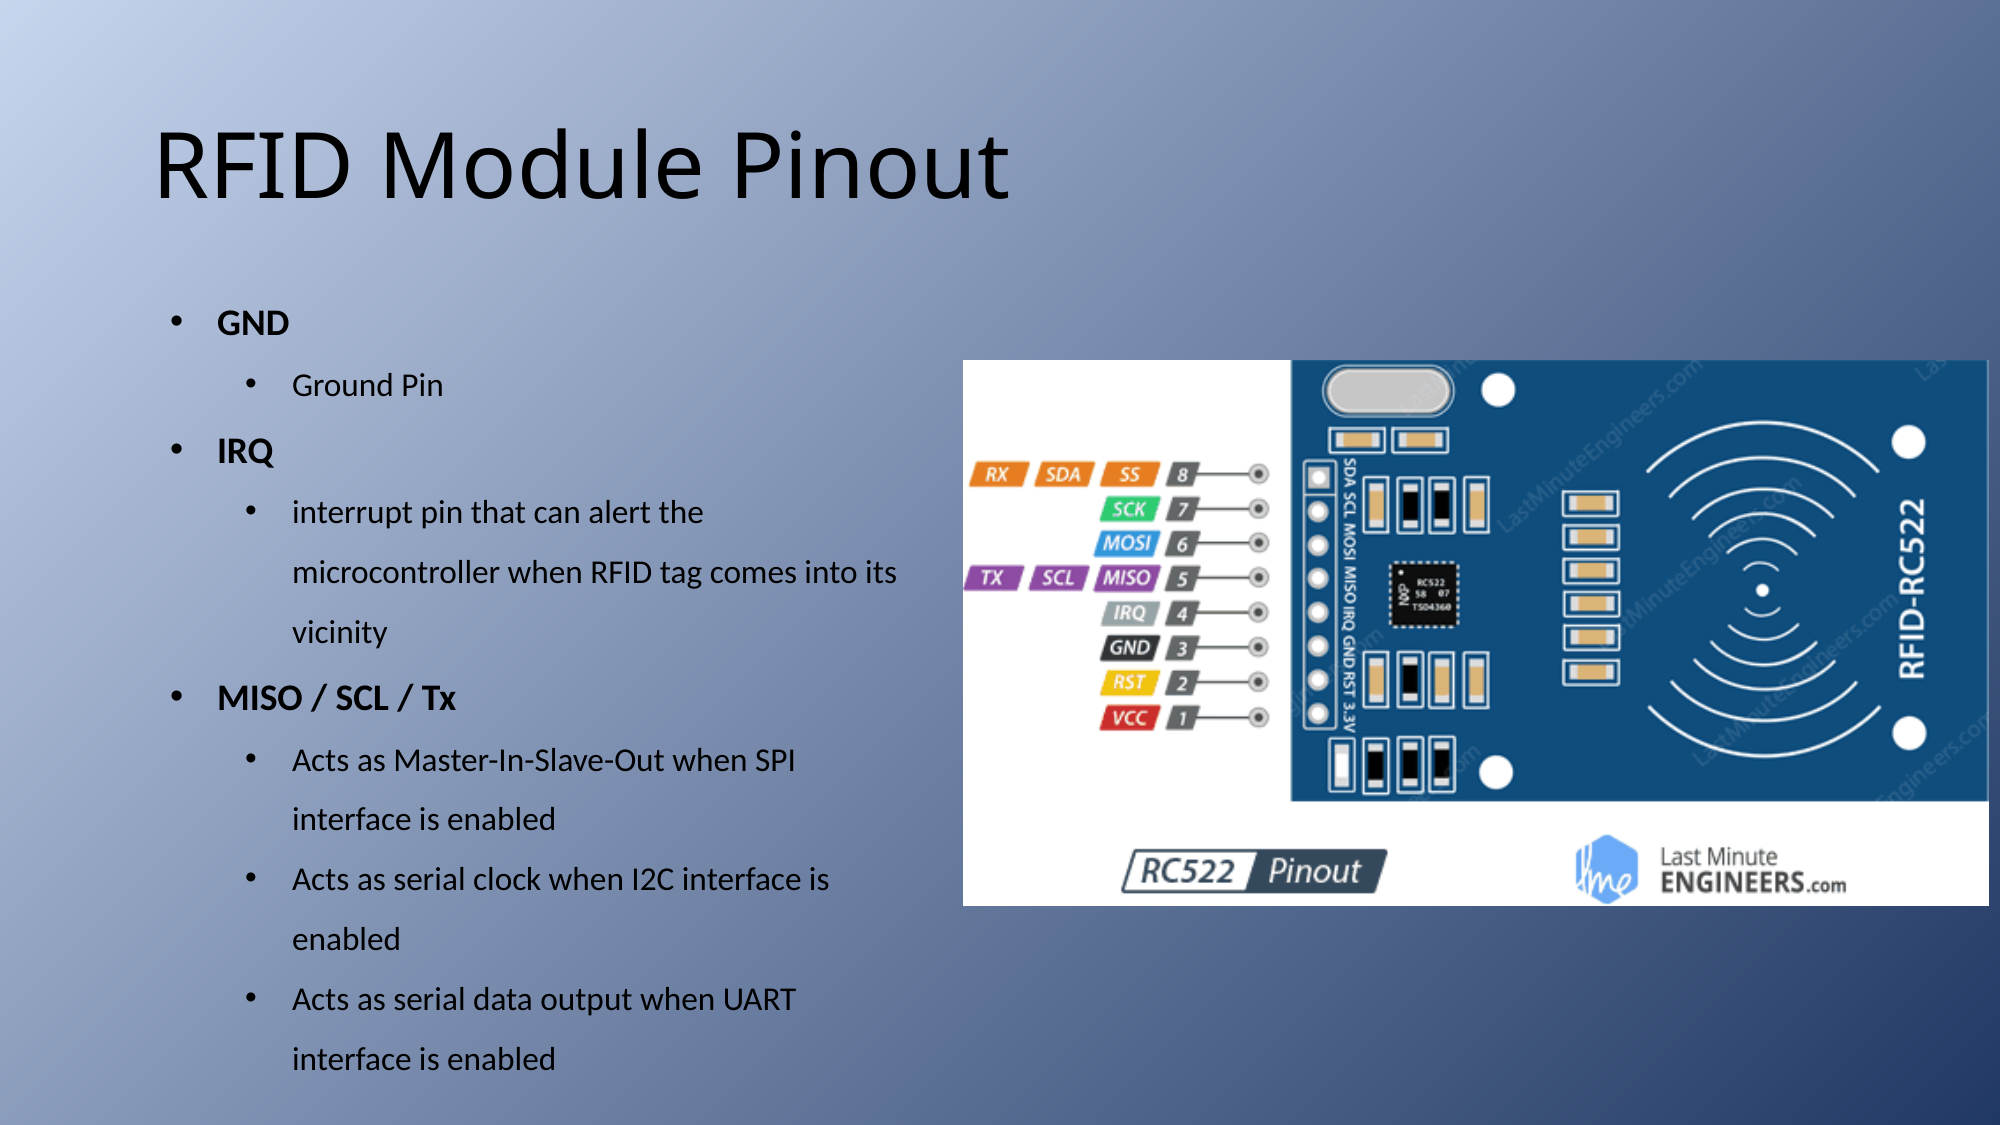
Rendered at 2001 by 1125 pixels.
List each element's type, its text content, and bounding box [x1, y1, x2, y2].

title RFID Module Pinout [137, 59, 1863, 278]
picture [963, 360, 1989, 906]
text_box GND Ground Pin IRQ interrupt pin that can alert the microcontroller when RFID tag comes into its vicinity MISO / SCL / Tx Acts as Master-In-Slave-Out when SPI interface is enabled Acts as serial clock when I2C interface is enabled Acts as serial data output when UART interface is enabled [155, 268, 920, 1085]
